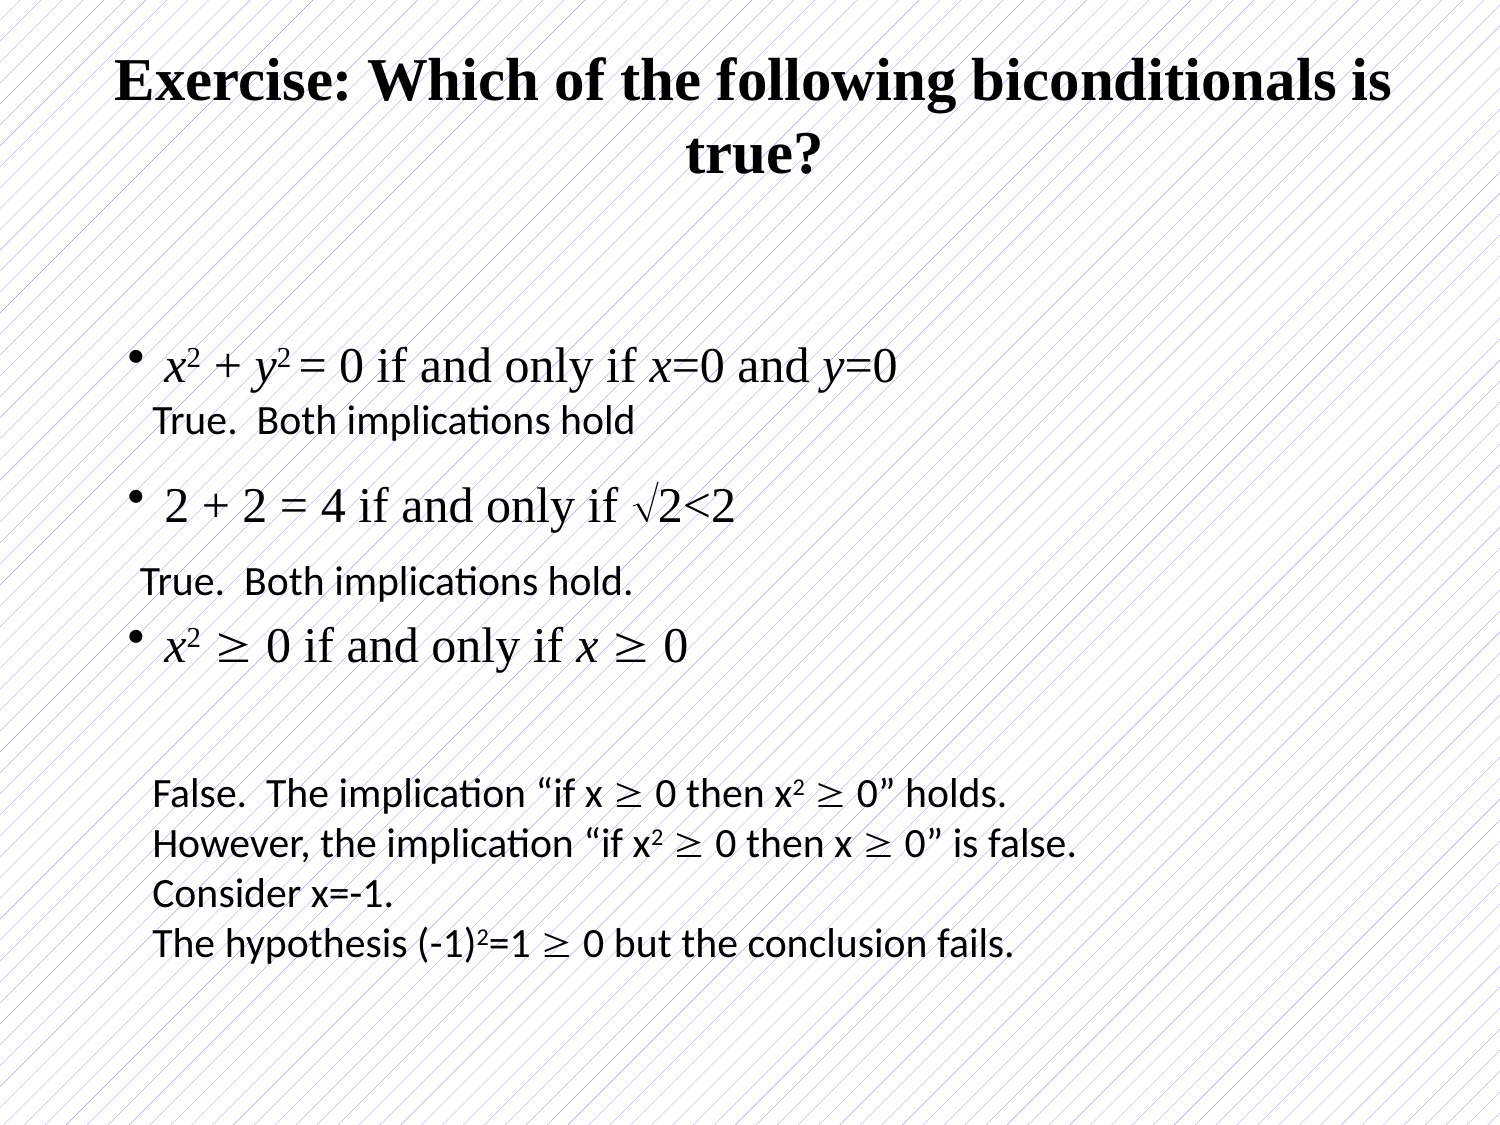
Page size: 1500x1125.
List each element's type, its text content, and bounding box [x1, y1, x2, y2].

text_box True. Both implications hold [137, 385, 1213, 451]
text_box False. The implication “if x  0 then x2  0” holds. However, the implication “if x2  0 then x  0” is false. Consider x=-1. The hypothesis (-1)2=1  0 but the conclusion fails. [137, 758, 1213, 974]
title Exercise: Which of the following biconditionals is true? [38, 31, 1471, 194]
list x2 + y2 = 0 if and only if x=0 and y=0 2 + 2 = 4 if and only if 2<2 x2  0 if and only if x  0 [112, 324, 1388, 1000]
text_box True. Both implications hold. [125, 546, 1200, 612]
